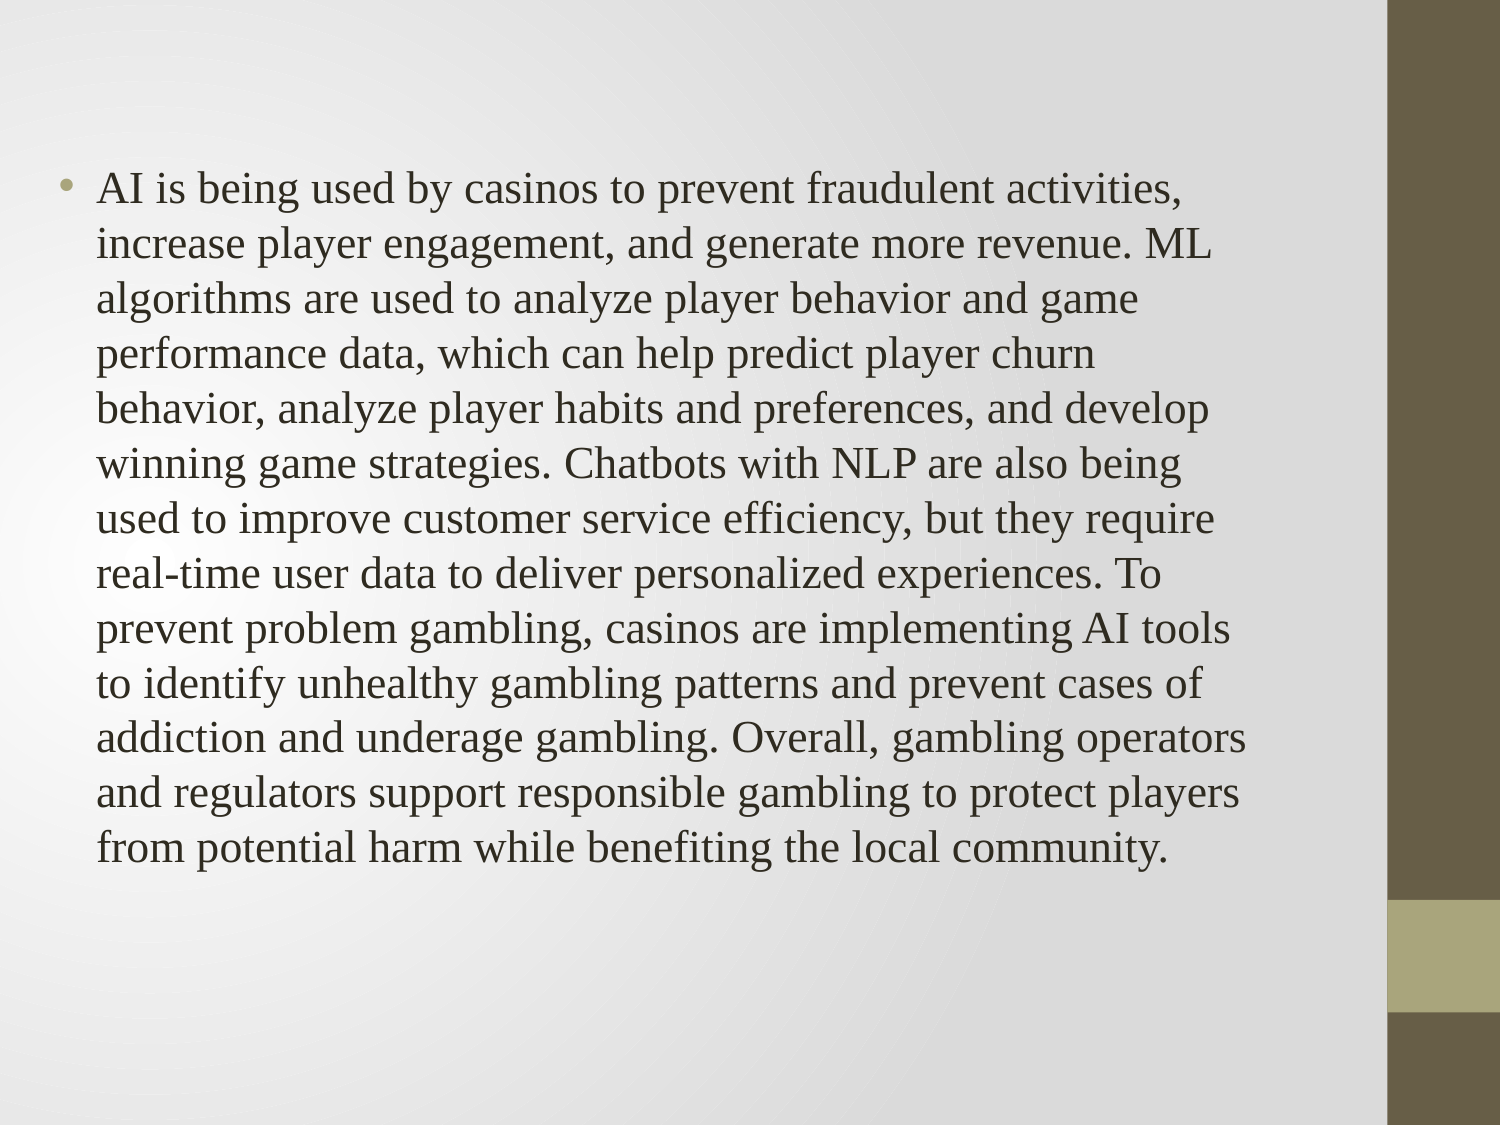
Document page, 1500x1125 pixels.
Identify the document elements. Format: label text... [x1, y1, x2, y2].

list AI is being used by casinos to prevent fraudulent activities, increase player engagement, and generate more revenue. ML algorithms are used to analyze player behavior and game performance data, which can help predict player churn behavior, analyze player habits and preferences, and develop winning game strategies. Chatbots with NLP are also being used to improve customer service efficiency, but they require real-time user data to deliver personalized experiences. To prevent problem gambling, casinos are implementing AI tools to identify unhealthy gambling patterns and prevent cases of addiction and underage gambling. Overall, gambling operators and regulators support responsible gambling to protect players from potential harm while benefiting the local community. [25, 149, 1275, 938]
